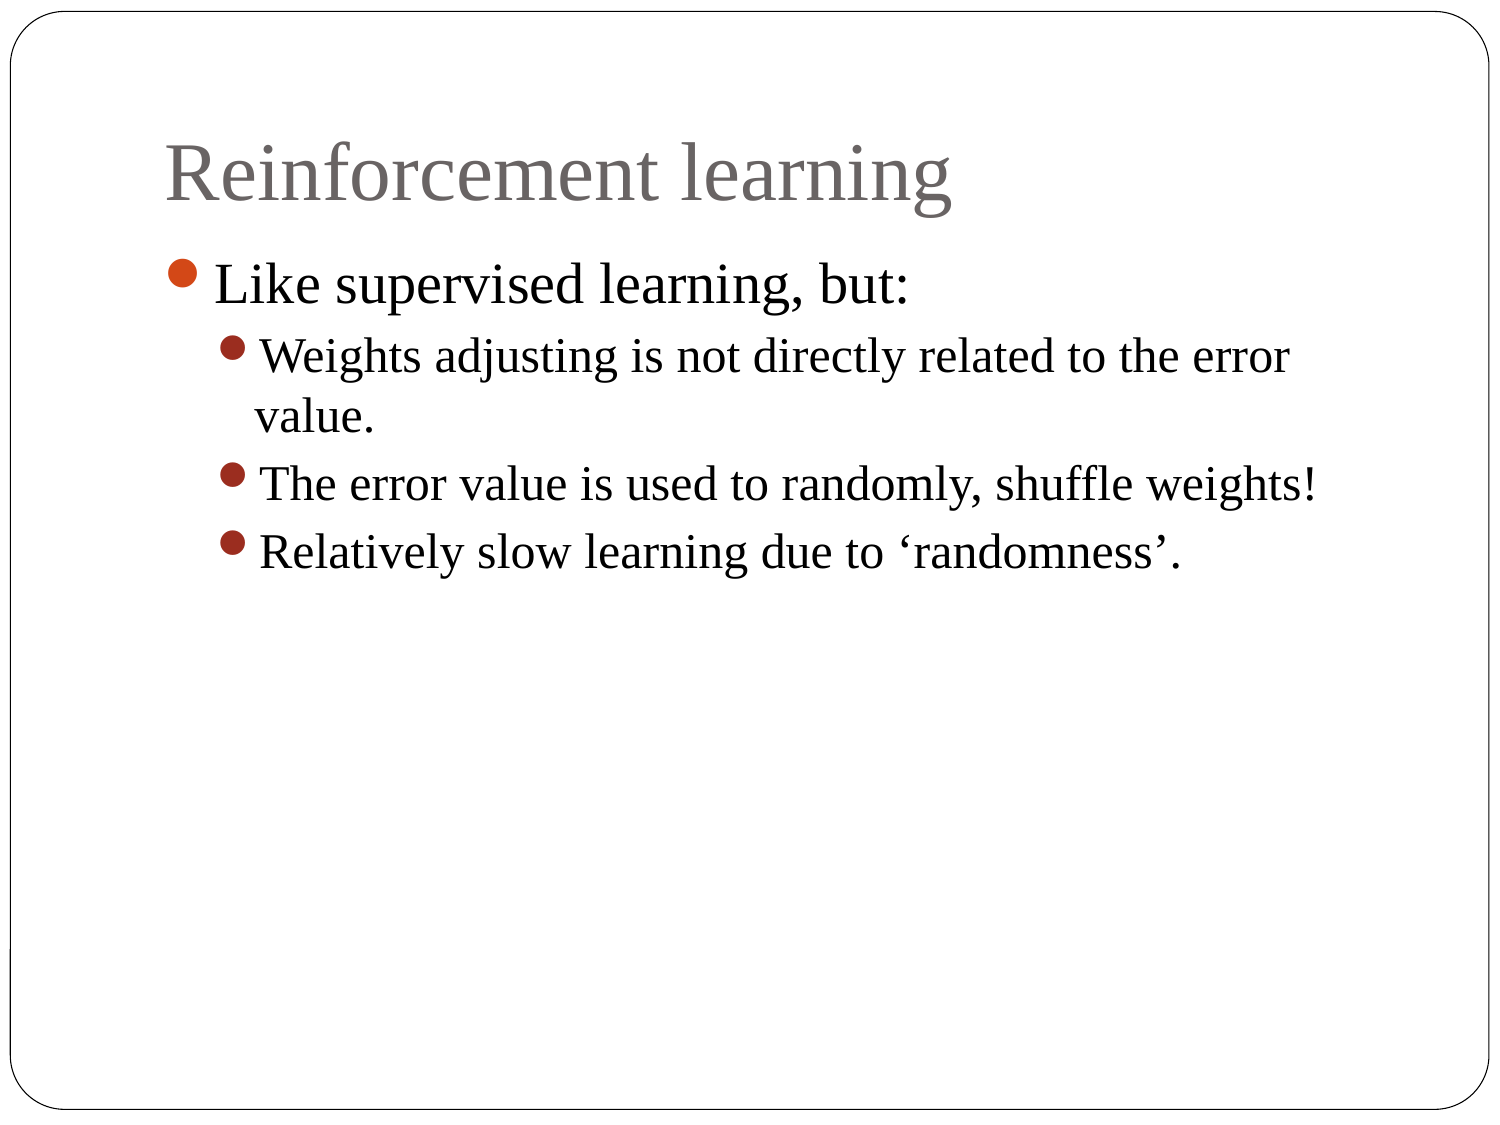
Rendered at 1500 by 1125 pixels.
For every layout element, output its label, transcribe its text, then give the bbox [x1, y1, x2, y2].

text_box Like supervised learning, but: Weights adjusting is not directly related to the error value. The error value is used to randomly, shuffle weights! Relatively slow learning due to ‘randomness’. [149, 237, 1425, 587]
text_box Reinforcement learning [149, 109, 1425, 233]
